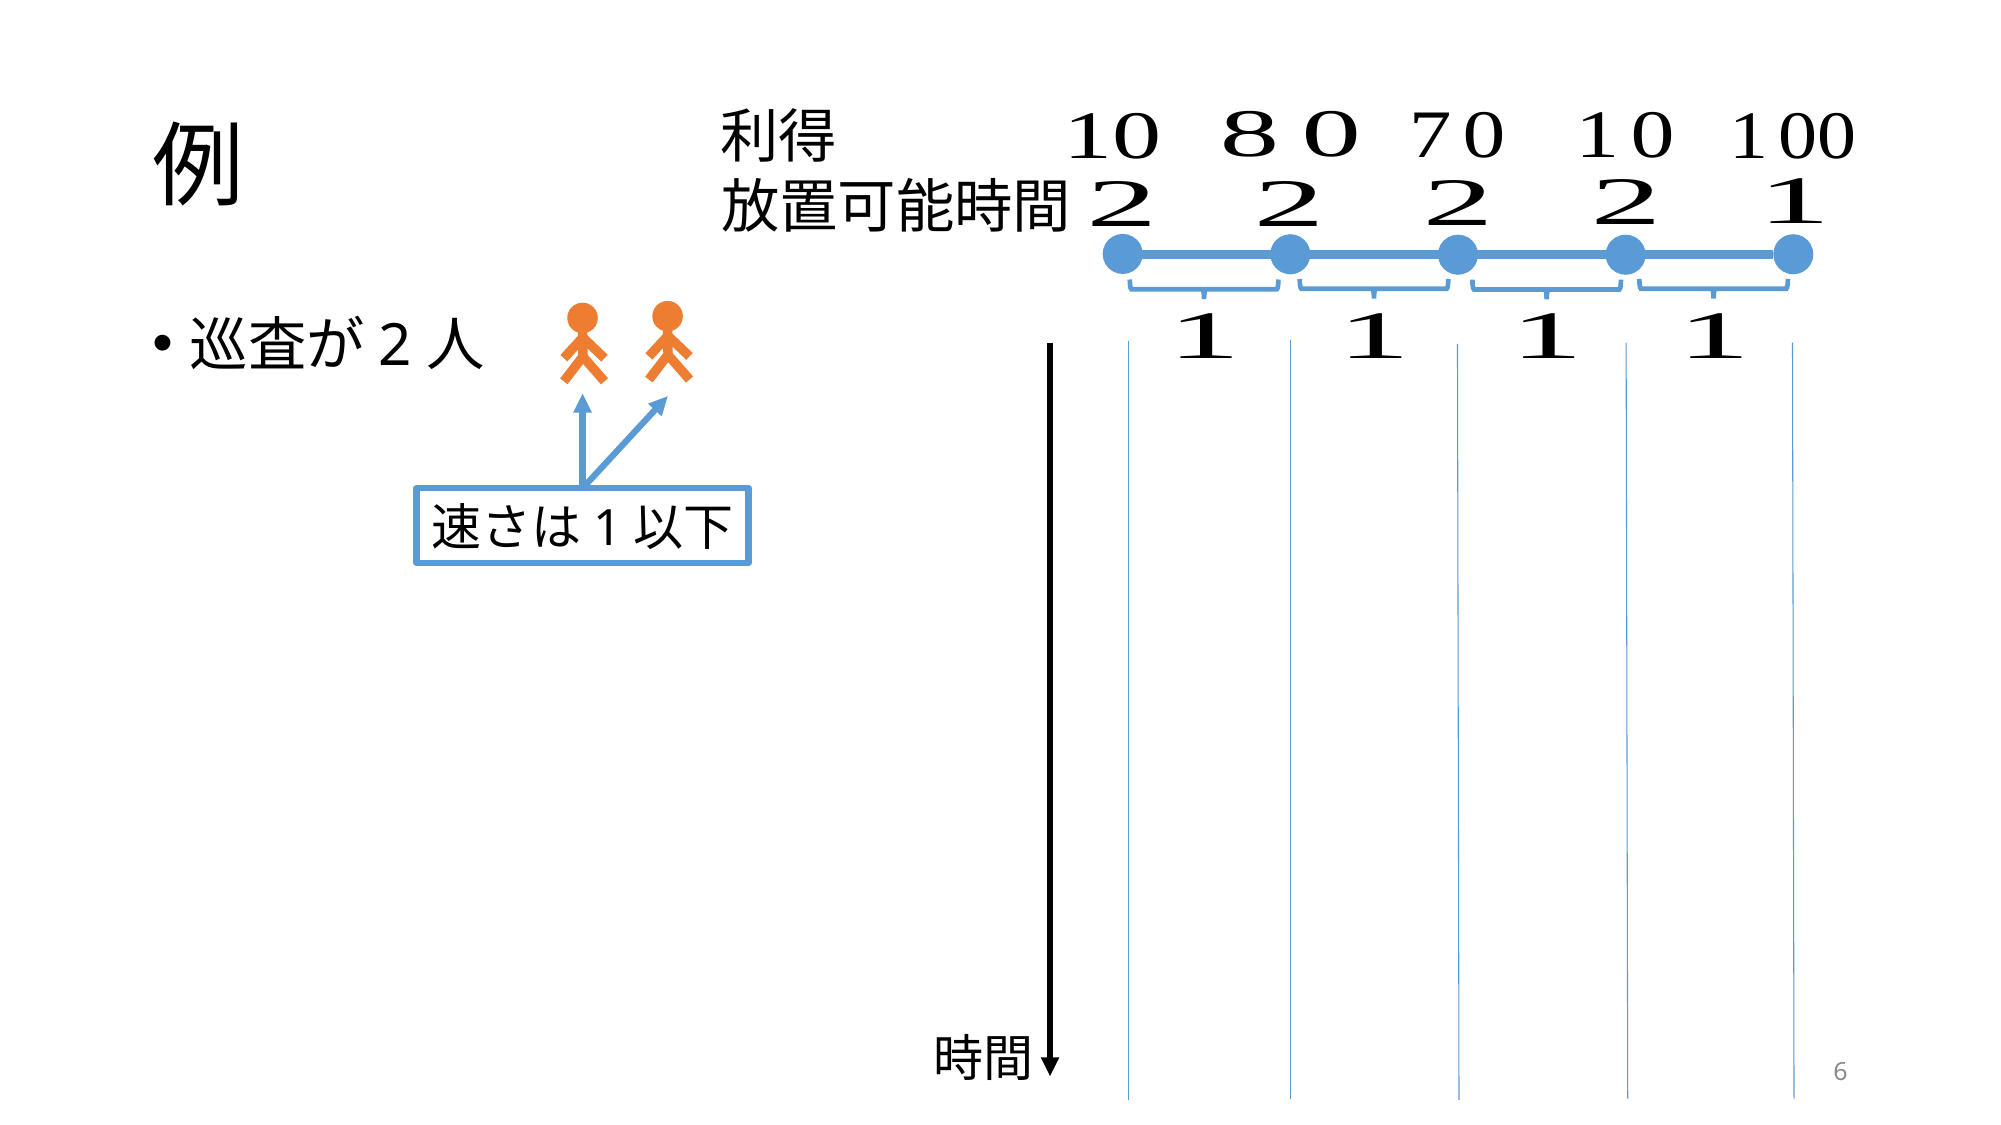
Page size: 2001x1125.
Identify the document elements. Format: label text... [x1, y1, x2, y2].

title 例 [137, 59, 1863, 278]
text_box [1299, 278, 1449, 299]
text_box 時間 [919, 1018, 1049, 1094]
text_box [1471, 279, 1622, 300]
text_box 放置可能時間 [706, 162, 1086, 247]
slide_number 6 [1412, 1042, 1863, 1103]
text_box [427, 393, 738, 564]
text_box [1129, 279, 1279, 300]
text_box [648, 301, 690, 380]
text_box 利得 [705, 91, 852, 177]
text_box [563, 303, 605, 382]
list 巡査が2人 [137, 299, 1031, 1014]
text_box [1638, 278, 1789, 299]
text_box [1102, 233, 1814, 275]
